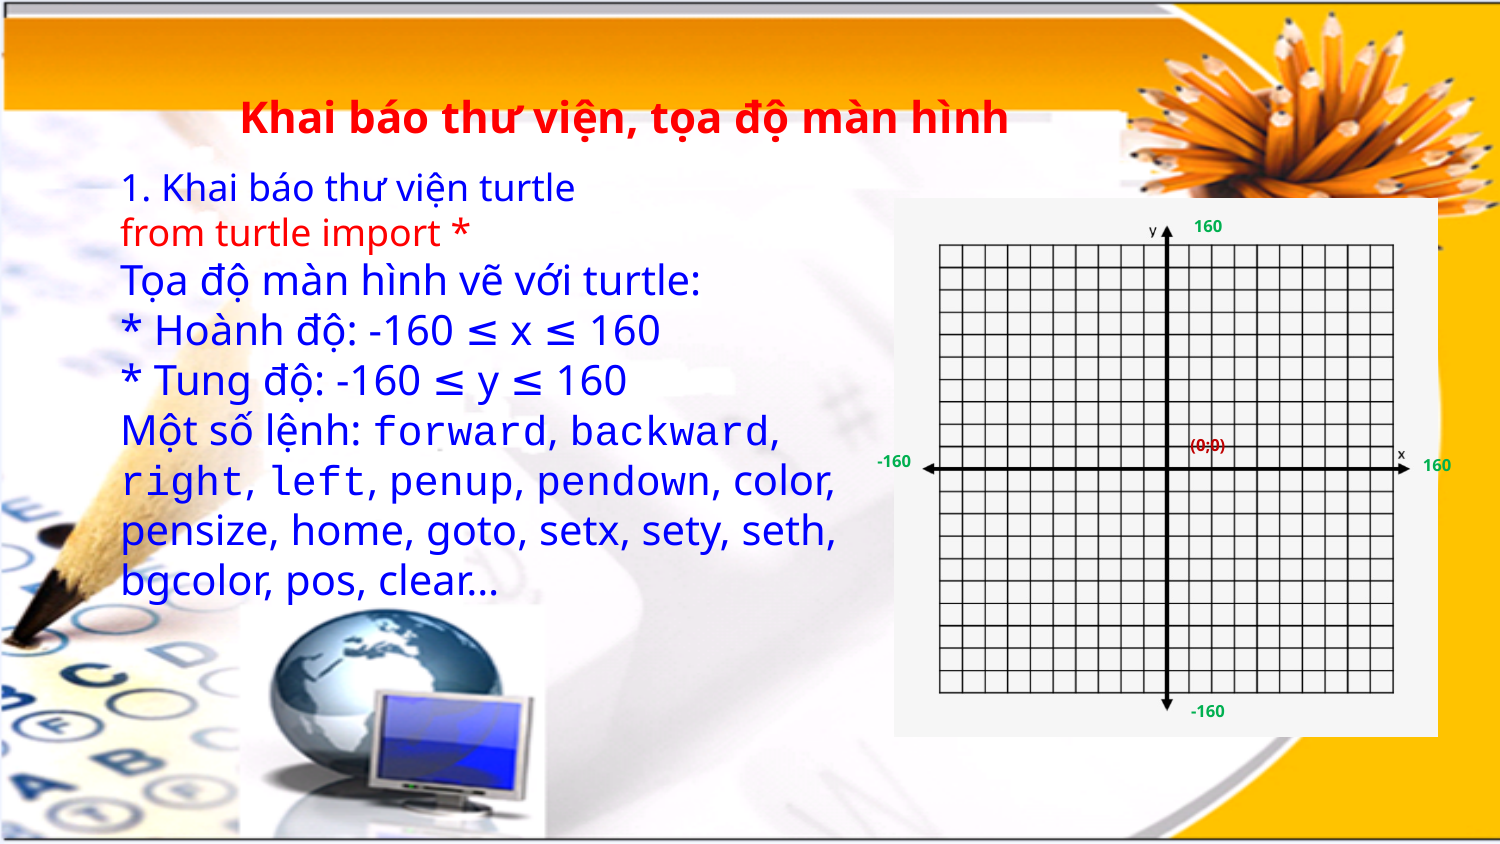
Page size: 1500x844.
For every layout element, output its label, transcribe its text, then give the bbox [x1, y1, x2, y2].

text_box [851, 198, 1480, 737]
title Khai báo thư viện, tọa độ màn hình [225, 82, 1313, 148]
list 1. Khai báo thư viện turtle from turtle import * Tọa độ màn hình vẽ với turtle: * Hoành độ: -160 ≤ x ≤ 160 * Tung độ: -160 ≤ y ≤ 160 Một số lệnh: forward, backward, right, left, penup, pendown, color, pensize, home, goto, setx, sety, seth, bgcolor, pos, clear… [105, 156, 907, 664]
picture [0, 0, 1500, 844]
